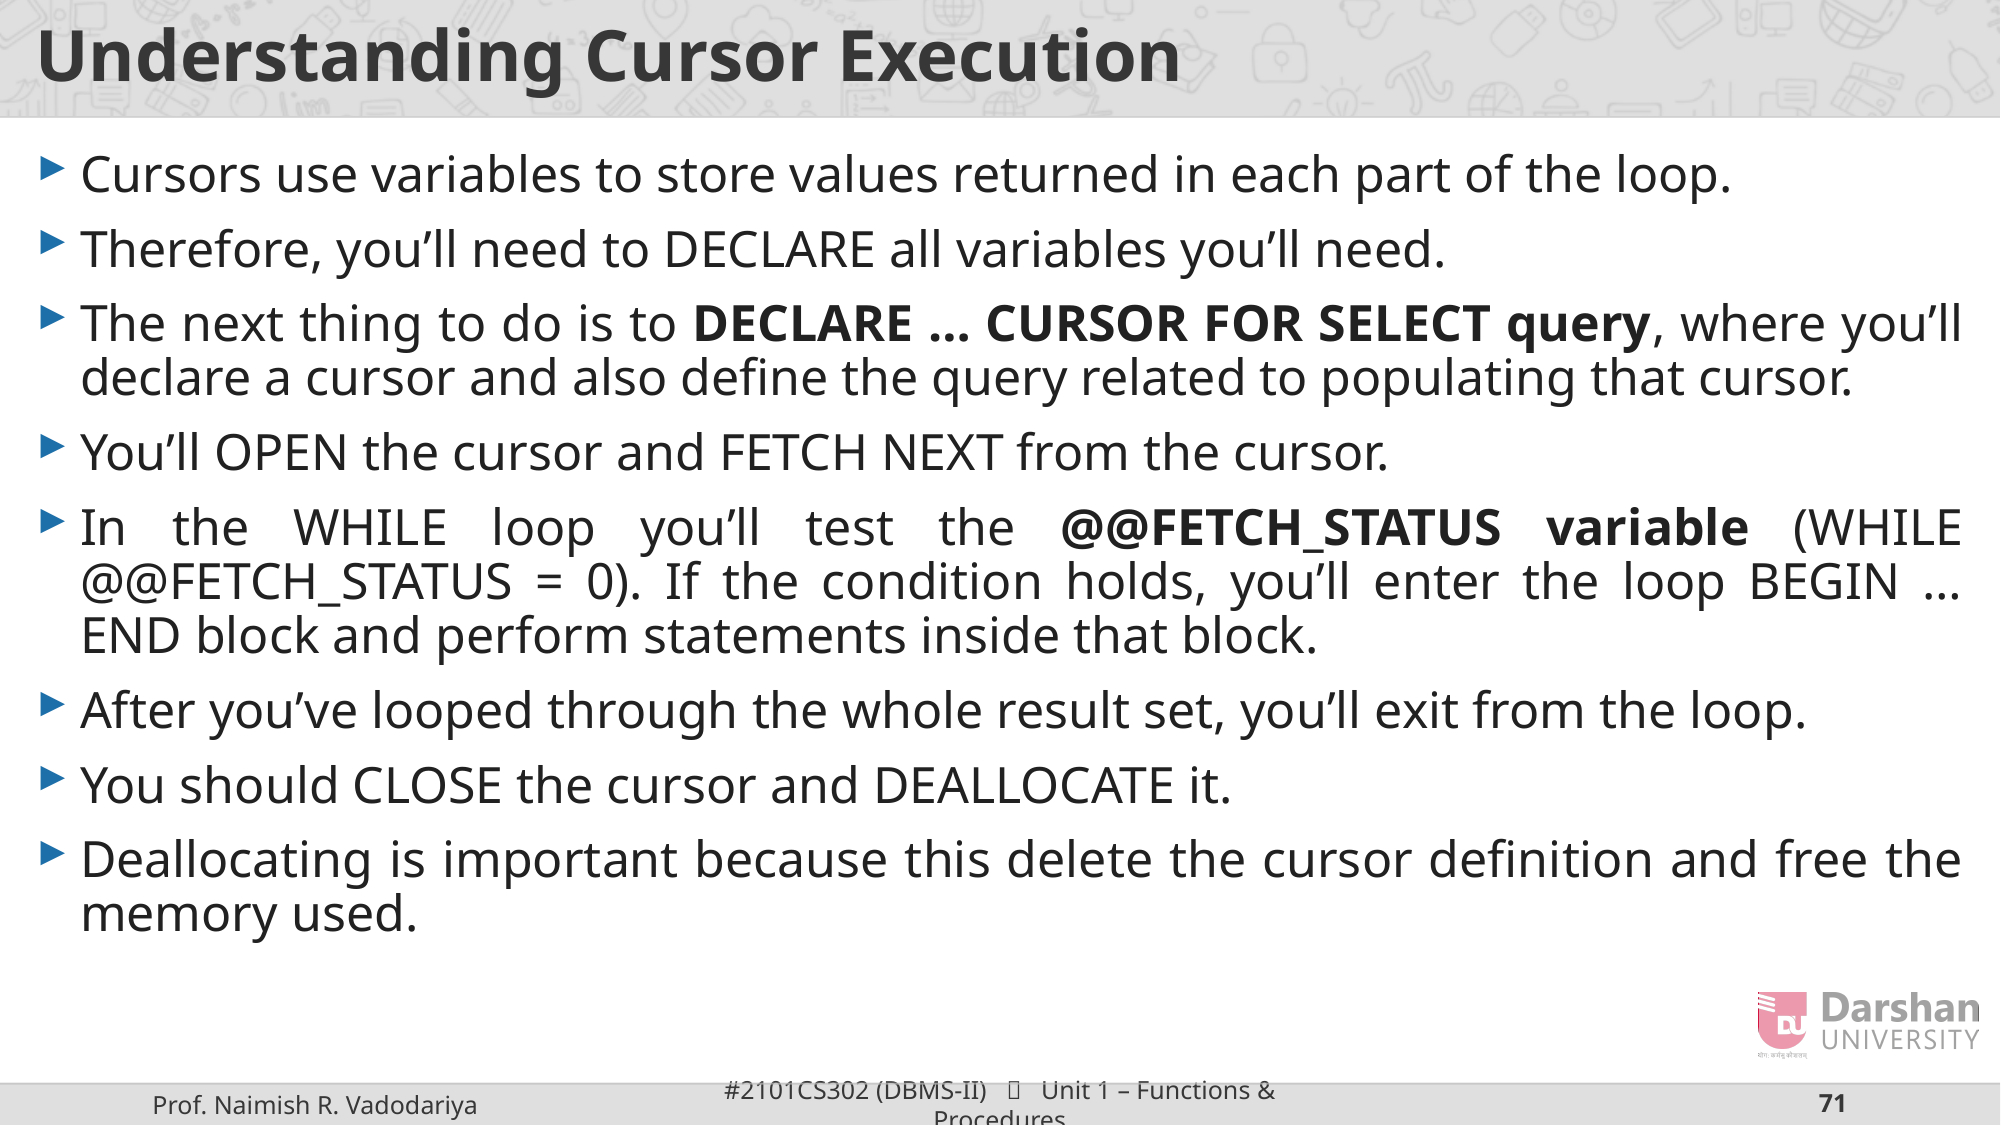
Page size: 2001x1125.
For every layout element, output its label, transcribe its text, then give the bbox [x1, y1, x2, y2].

title Understanding Cursor Execution [0, 0, 2000, 117]
list Cursors use variables to store values returned in each part of the loop. Therefore, you’ll need to DECLARE all variables you’ll need. The next thing to do is to DECLARE … CURSOR FOR SELECT query, where you’ll declare a cursor and also define the query related to populating that cursor. You’ll OPEN the cursor and FETCH NEXT from the cursor. In the WHILE loop you’ll test the @@FETCH_STATUS variable (WHILE @@FETCH_STATUS = 0). If the condition holds, you’ll enter the loop BEGIN … END block and perform statements inside that block. After you’ve looped through the whole result set, you’ll exit from the loop. You should CLOSE the cursor and DEALLOCATE it. Deallocating is important because this delete the cursor definition and free the memory used. [21, 141, 1979, 1059]
